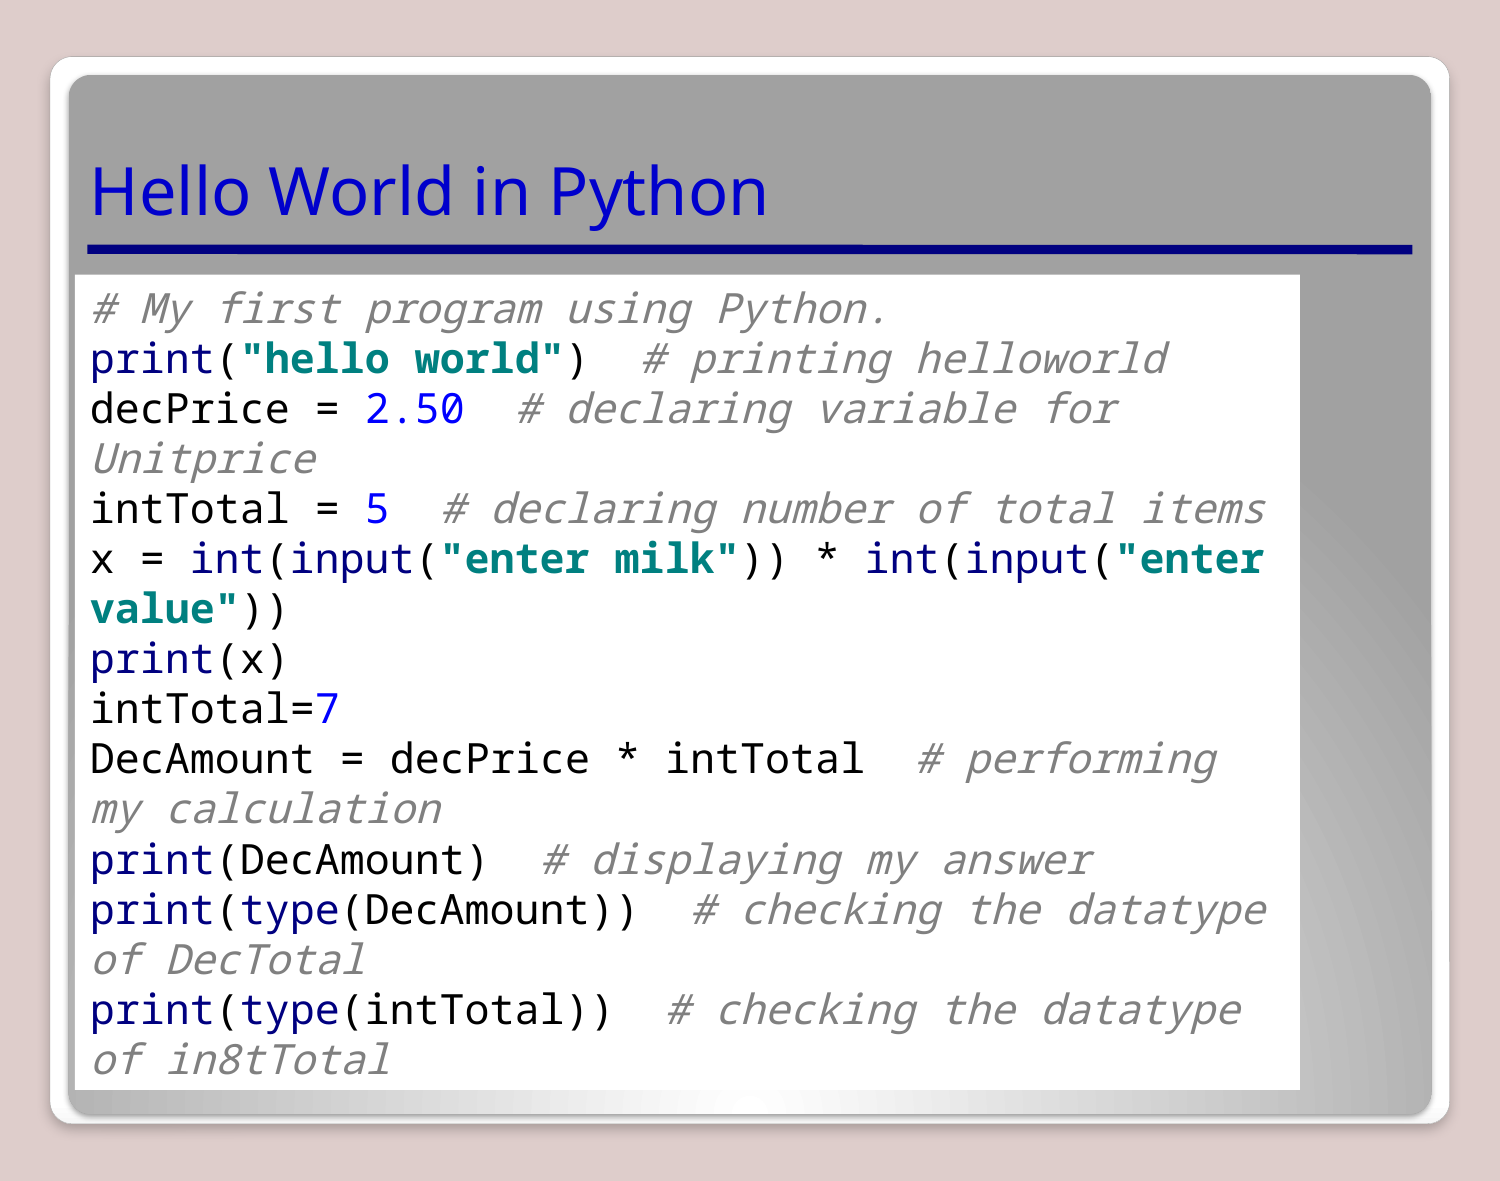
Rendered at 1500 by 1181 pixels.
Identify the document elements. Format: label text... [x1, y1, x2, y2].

text_box # My first program using Python. print("hello world") # printing helloworld decPrice = 2.50 # declaring variable for Unitprice intTotal = 5 # declaring number of total items x = int(input("enter milk")) * int(input("enter value")) print(x) intTotal=7 DecAmount = decPrice * intTotal # performing my calculation print(DecAmount) # displaying my answer print(type(DecAmount)) # checking the datatype of DecTotal print(type(intTotal)) # checking the datatype of in8tTotal [74, 274, 1300, 1090]
text_box Hello World in Python [75, 78, 1425, 237]
